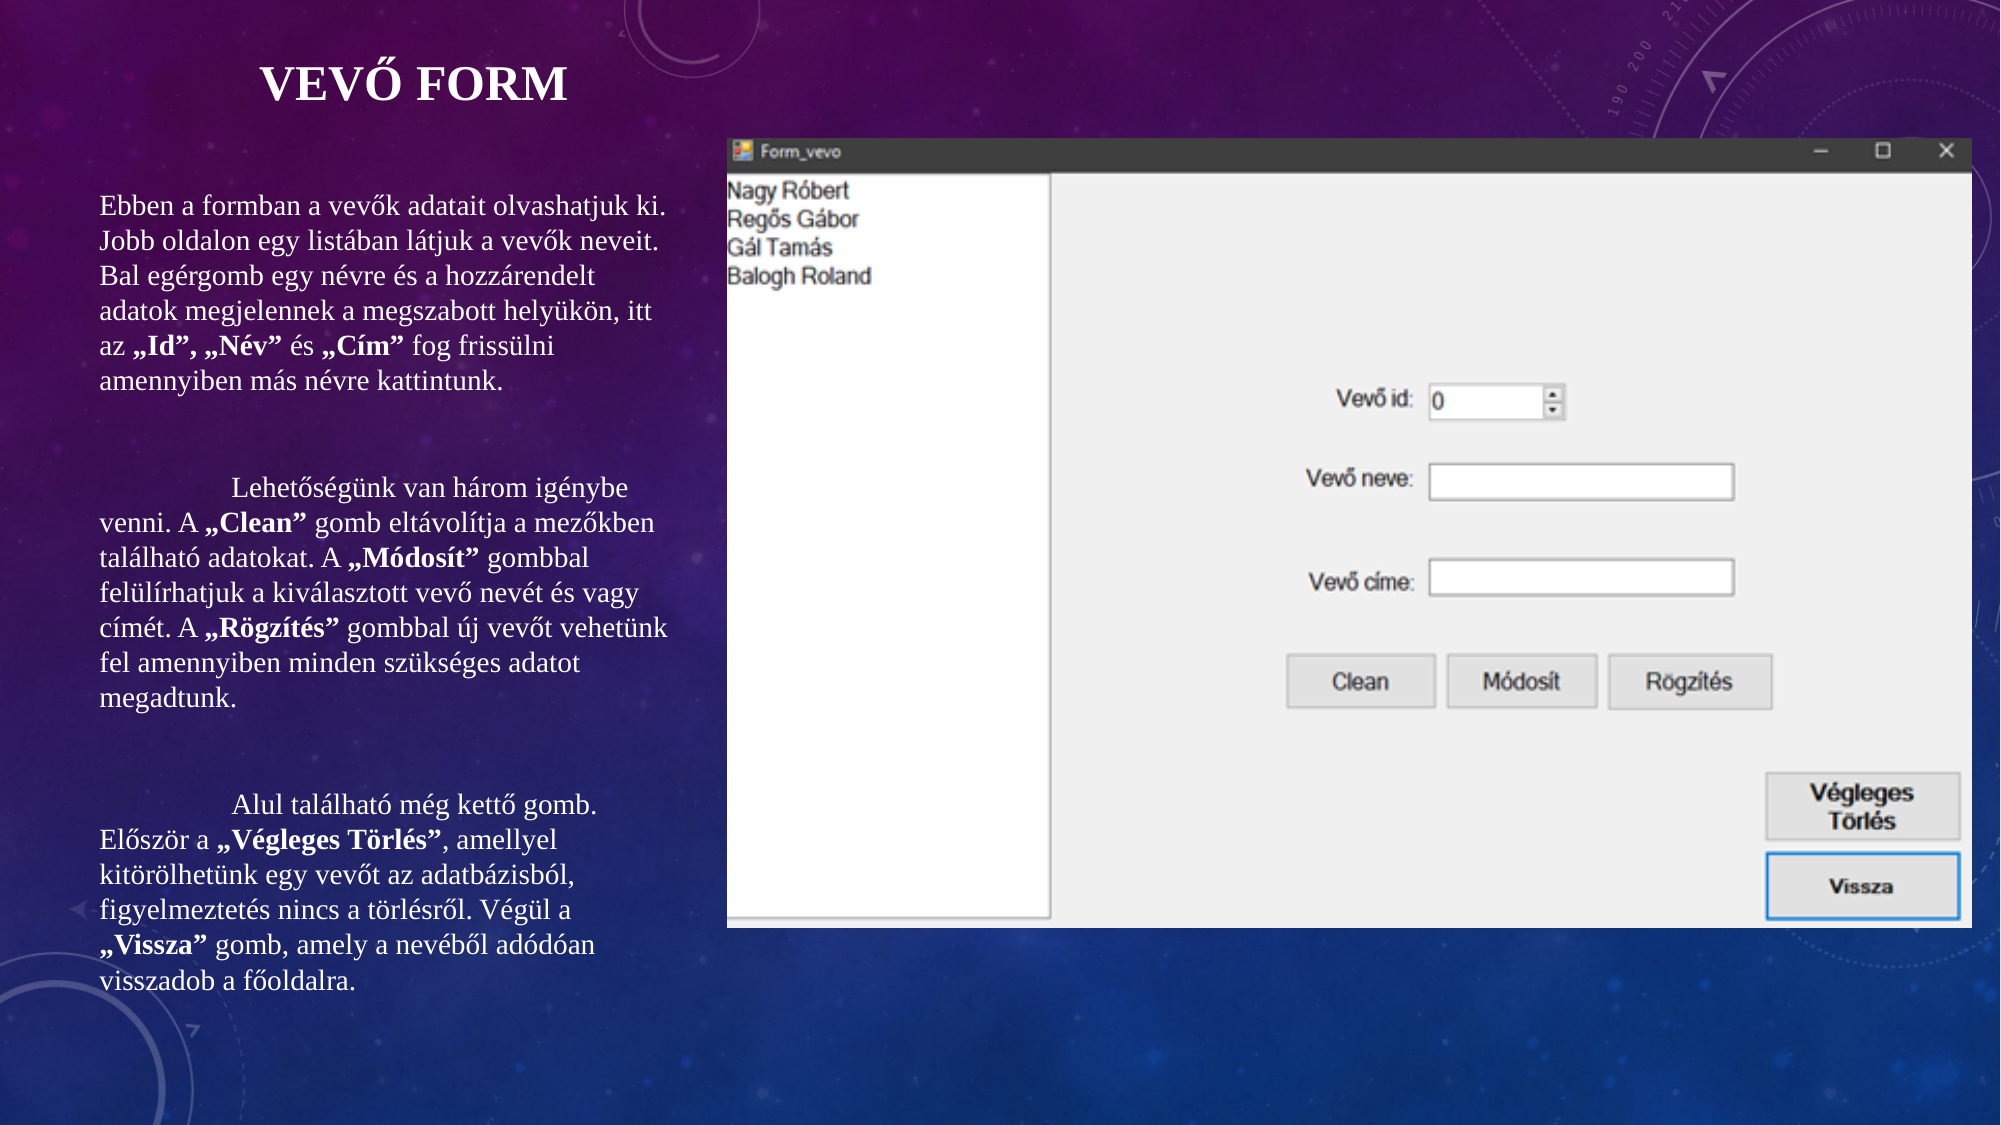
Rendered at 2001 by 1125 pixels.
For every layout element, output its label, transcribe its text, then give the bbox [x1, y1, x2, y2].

picture [0, 0, 2001, 1125]
title Vevő Form [112, 34, 717, 119]
list Ebben a formban a vevők adatait olvashatjuk ki. Jobb oldalon egy listában látjuk a vevők neveit. Bal egérgomb egy névre és a hozzárendelt adatok megjelennek a megszabott helyükön, itt az „Id”, „Név” és „Cím” fog frissülni amennyiben más névre kattintunk. Lehetőségünk van három igénybe venni. A „Clean” gomb eltávolítja a mezőkben található adatokat. A „Módosít” gombbal felülírhatjuk a kiválasztott vevő nevét és vagy címét. A „Rögzítés” gombbal új vevőt vehetünk fel amennyiben minden szükséges adatot megadtunk. Alul található még kettő gomb. Először a „Végleges Törlés”, amellyel kitörölhetünk egy vevőt az adatbázisból, figyelmeztetés nincs a törlésről. Végül a „Vissza” gomb, amely a nevéből adódóan visszadob a főoldalra. [84, 178, 689, 1007]
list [726, 137, 1972, 929]
